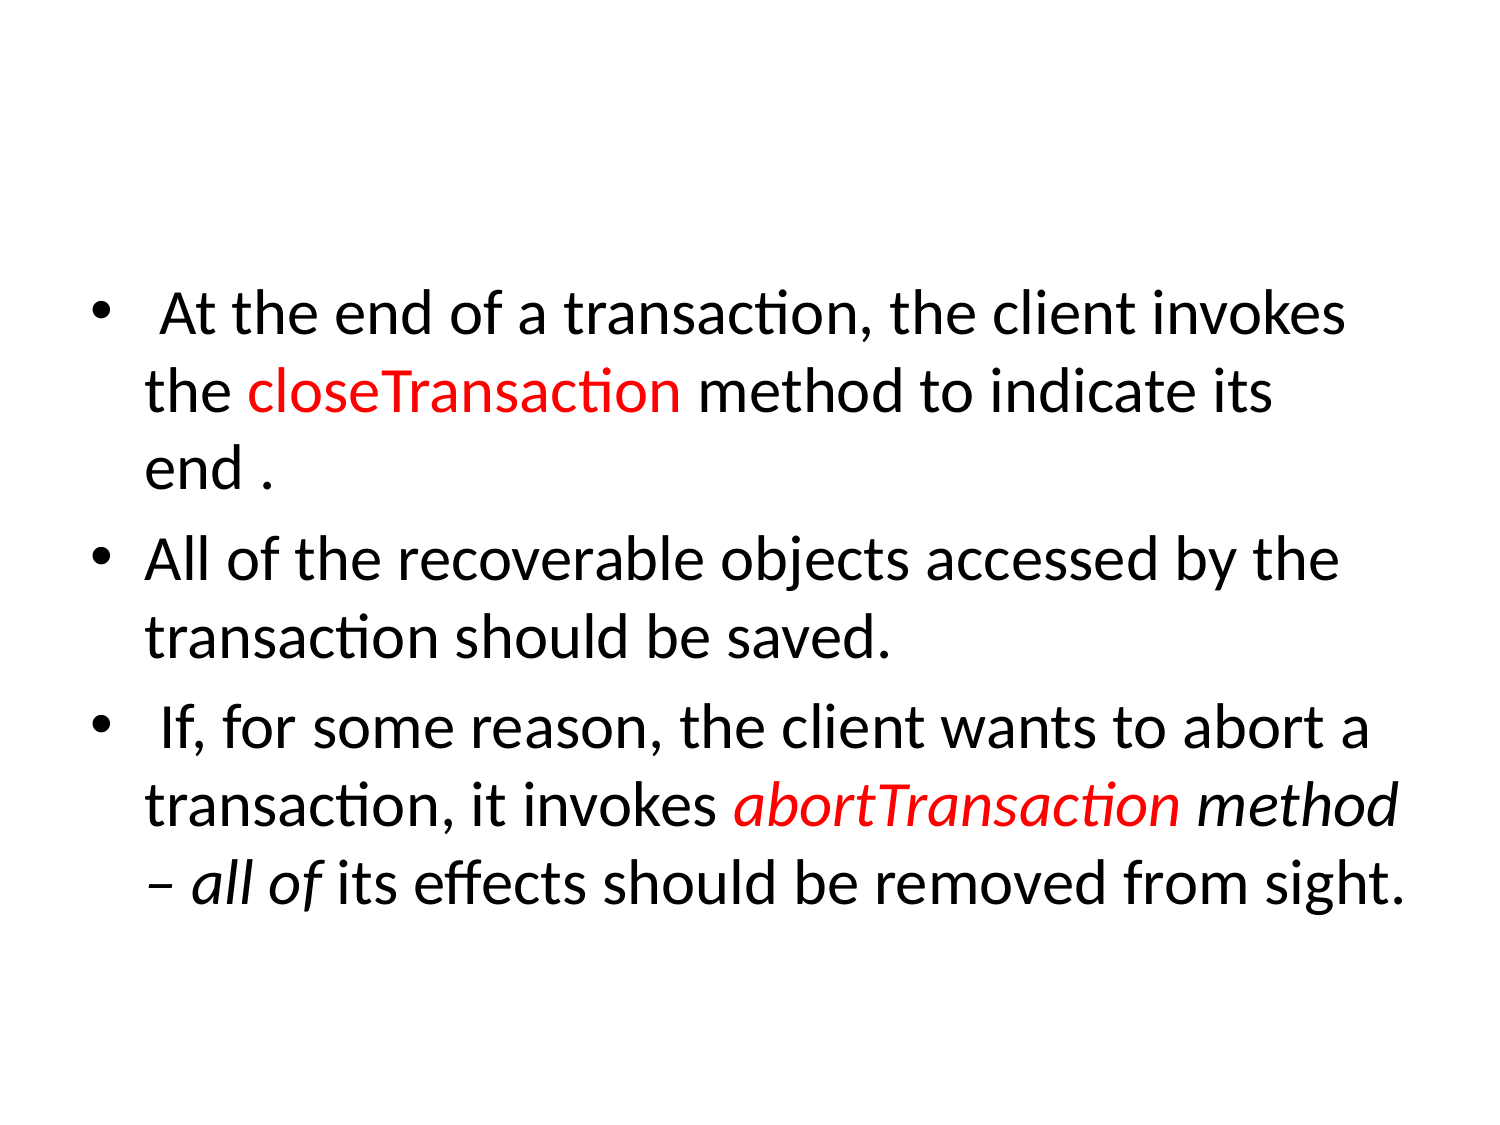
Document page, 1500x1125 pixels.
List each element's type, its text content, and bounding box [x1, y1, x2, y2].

list At the end of a transaction, the client invokes the closeTransaction method to indicate its end . All of the recoverable objects accessed by the transaction should be saved. If, for some reason, the client wants to abort a transaction, it invokes abortTransaction method – all of its effects should be removed from sight. [75, 262, 1425, 1005]
